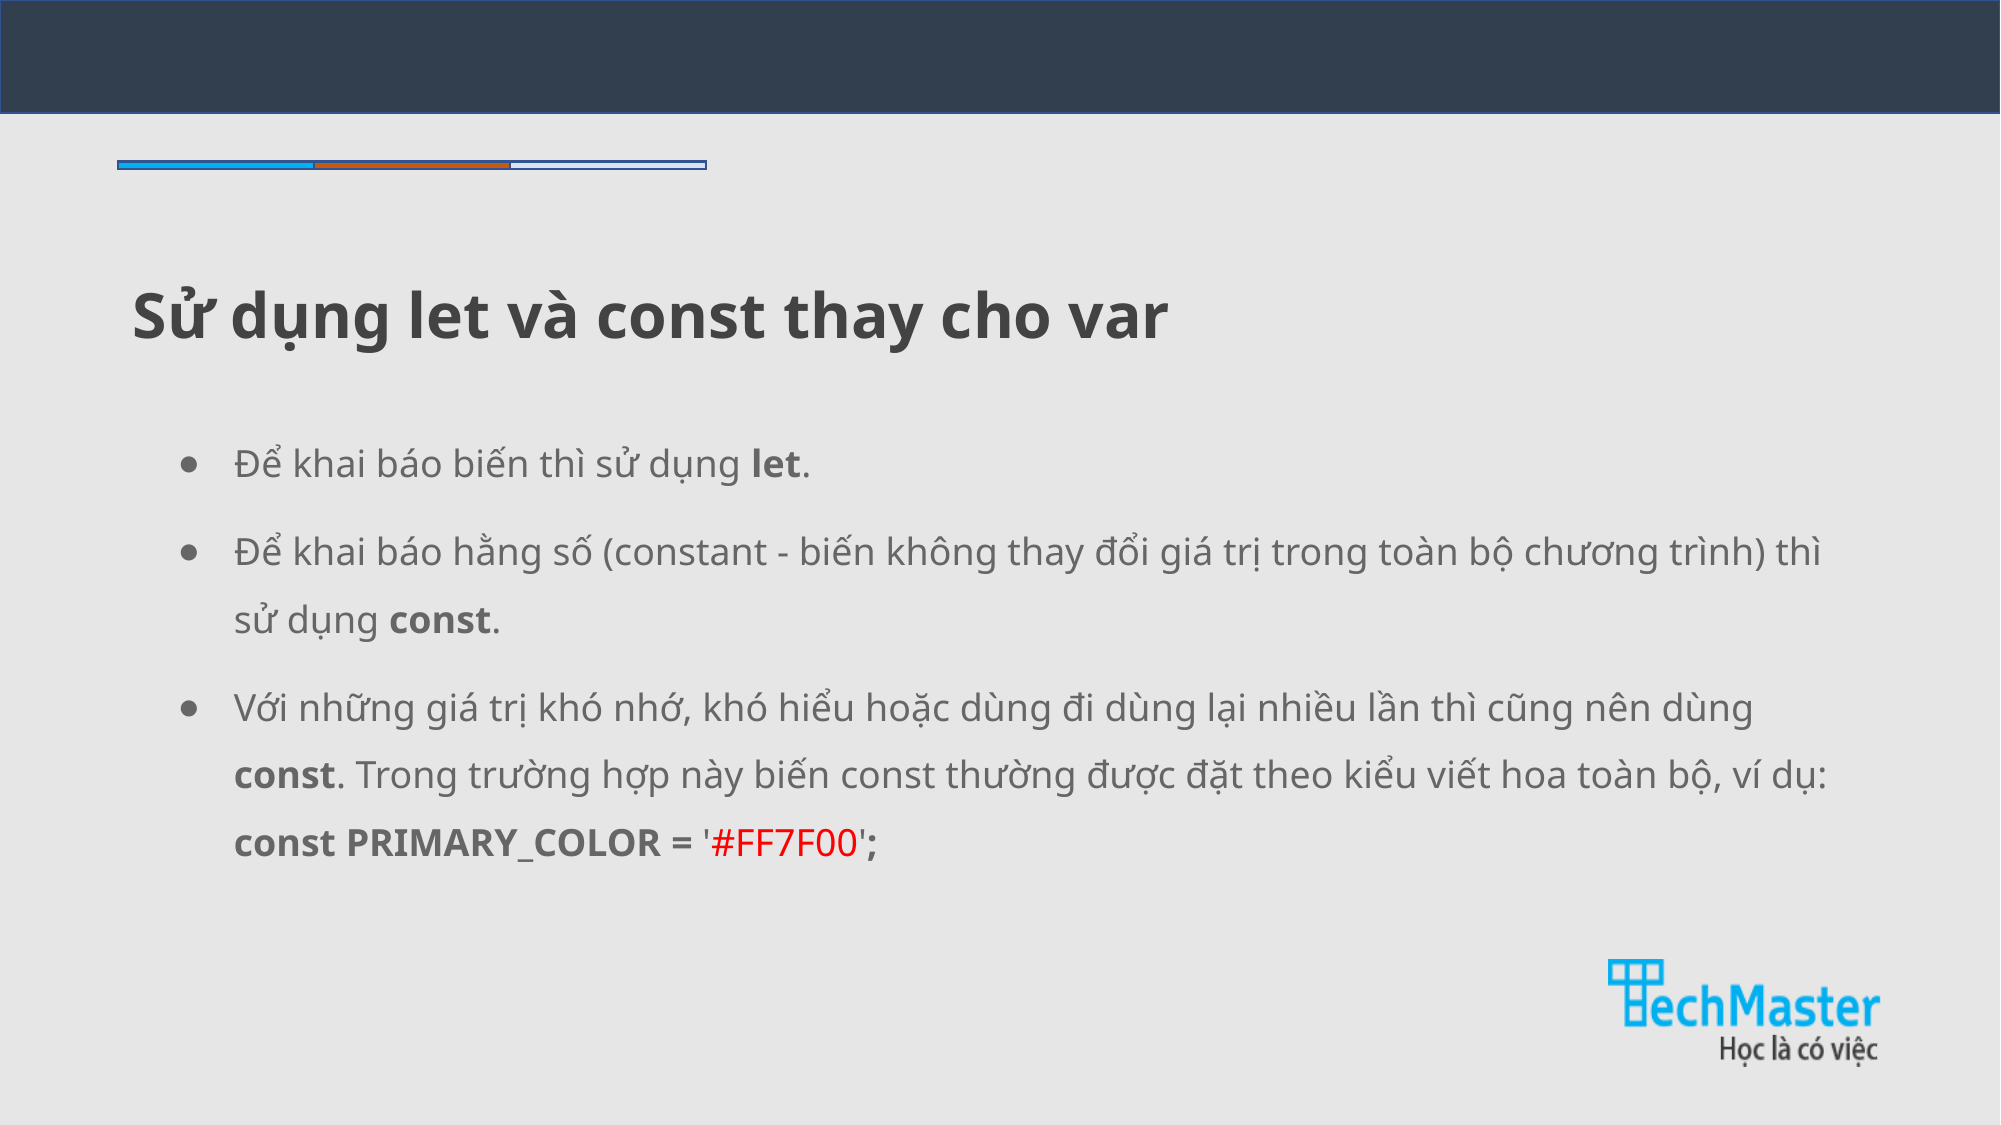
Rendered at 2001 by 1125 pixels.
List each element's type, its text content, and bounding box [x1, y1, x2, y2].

picture [1612, 964, 1625, 980]
picture [1647, 964, 1659, 980]
picture [1608, 958, 1883, 1067]
text_box [0, 0, 2000, 113]
picture [1629, 1006, 1642, 1021]
text_box [117, 161, 313, 169]
picture [1629, 964, 1642, 980]
text_box [509, 161, 707, 169]
picture [1629, 985, 1642, 1000]
text_box Để khai báo biến thì sử dụng let. Để khai báo hằng số (constant - biến không thay đổi giá trị trong toàn bộ chương trình) thì sử dụng const. Với những giá trị khó nhớ, khó hiểu hoặc dùng đi dùng lại nhiều lần thì cũng nên dùng const. Trong trường hợp này biến const thường được đặt theo kiểu viết hoa toàn bộ, ví dụ: const PRIMARY_COLOR = '#FF7F00'; [143, 402, 1845, 911]
text_box [313, 161, 509, 169]
text_box Sử dụng let và const thay cho var [117, 269, 1883, 360]
